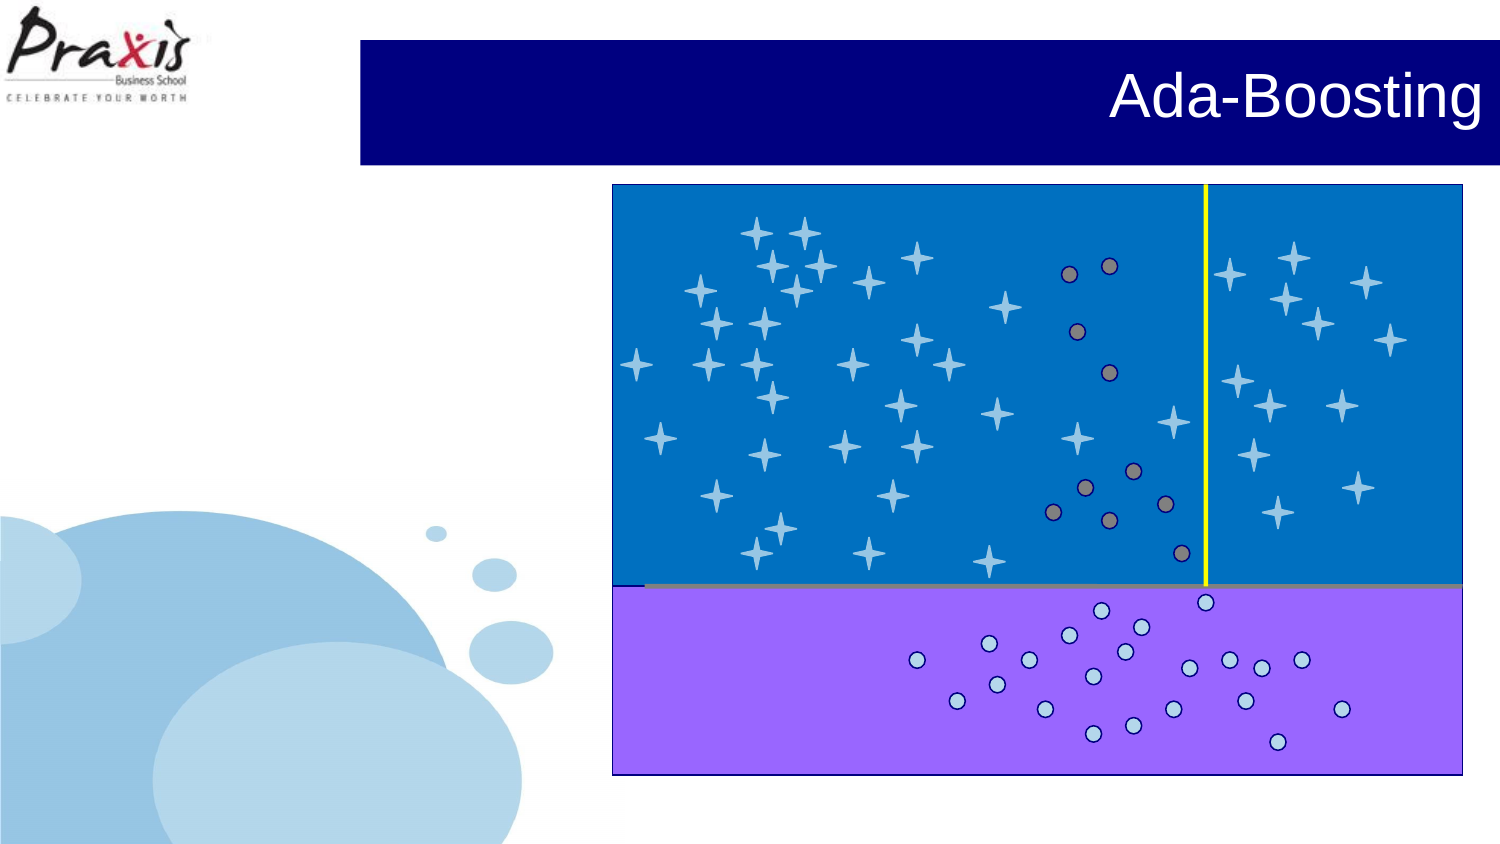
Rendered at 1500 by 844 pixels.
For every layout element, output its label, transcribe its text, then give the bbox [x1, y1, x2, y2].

title Ada-Boosting [360, 40, 1500, 166]
picture [0, 478, 625, 844]
picture [0, 0, 218, 109]
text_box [612, 184, 1463, 776]
